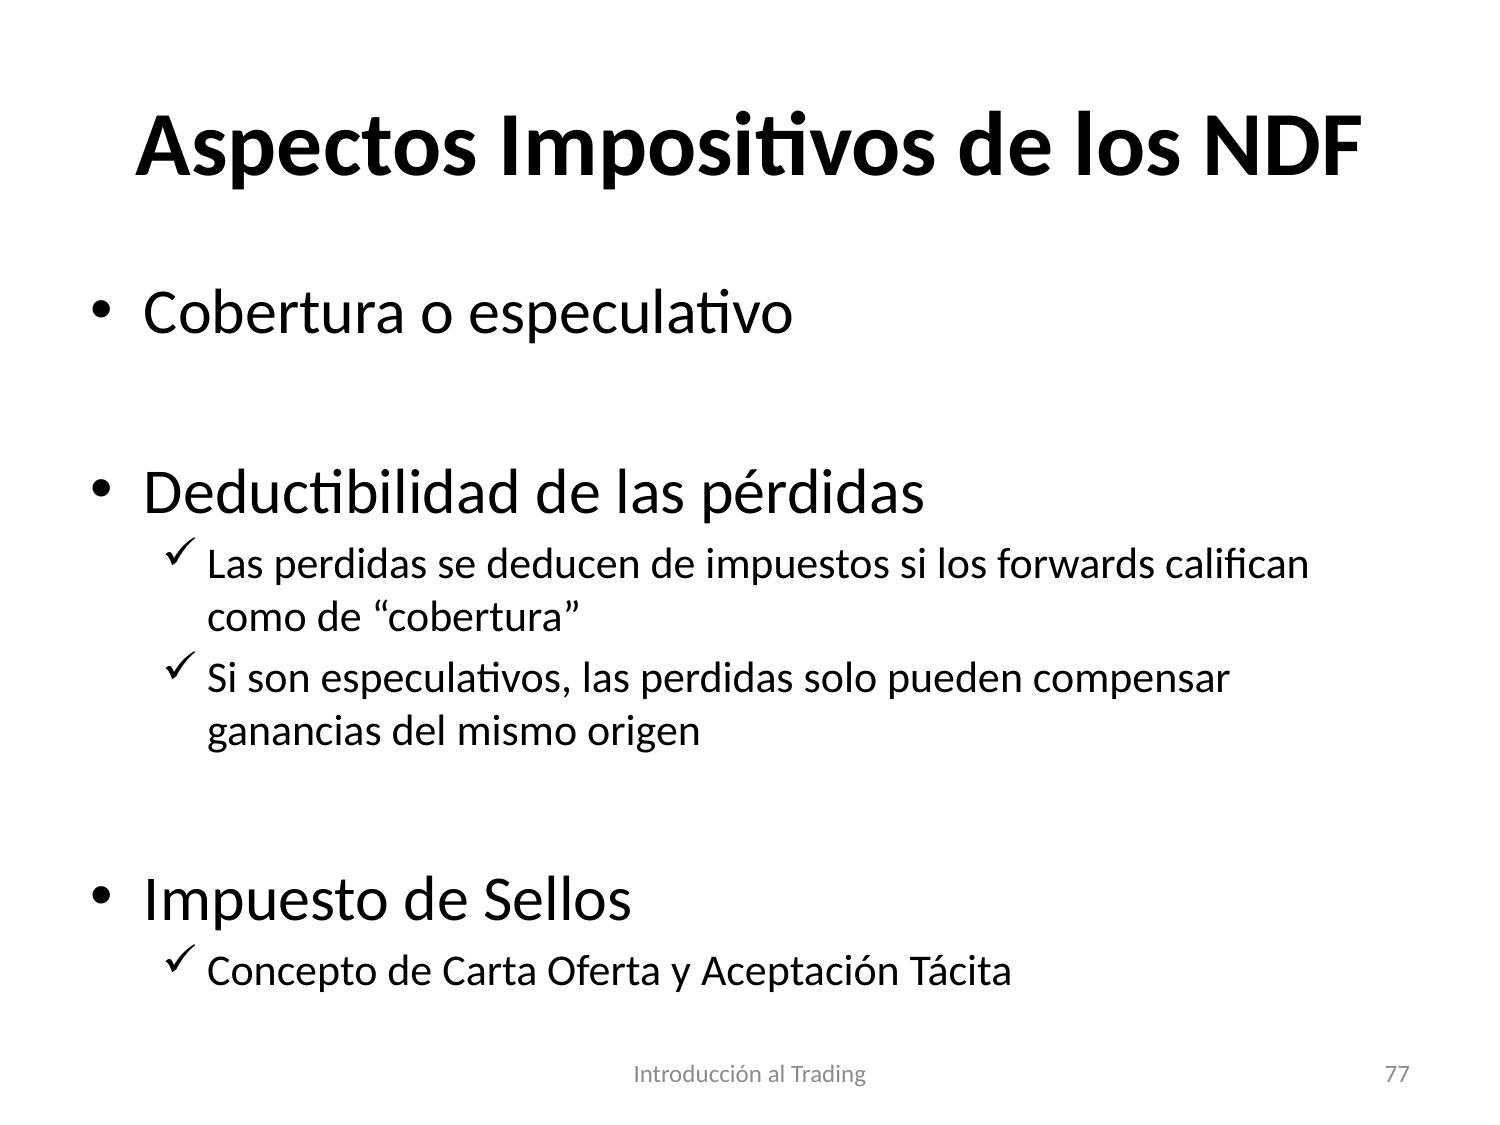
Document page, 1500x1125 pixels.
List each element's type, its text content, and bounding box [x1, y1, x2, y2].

list Cobertura o especulativo Deductibilidad de las pérdidas Las perdidas se deducen de impuestos si los forwards califican como de “cobertura” Si son especulativos, las perdidas solo pueden compensar ganancias del mismo origen Impuesto de Sellos Concepto de Carta Oferta y Aceptación Tácita [75, 262, 1425, 1005]
slide_number 77 [1074, 1042, 1425, 1103]
title Aspectos Impositivos de los NDF [75, 45, 1425, 233]
footer Introducción al Trading [512, 1042, 988, 1103]
